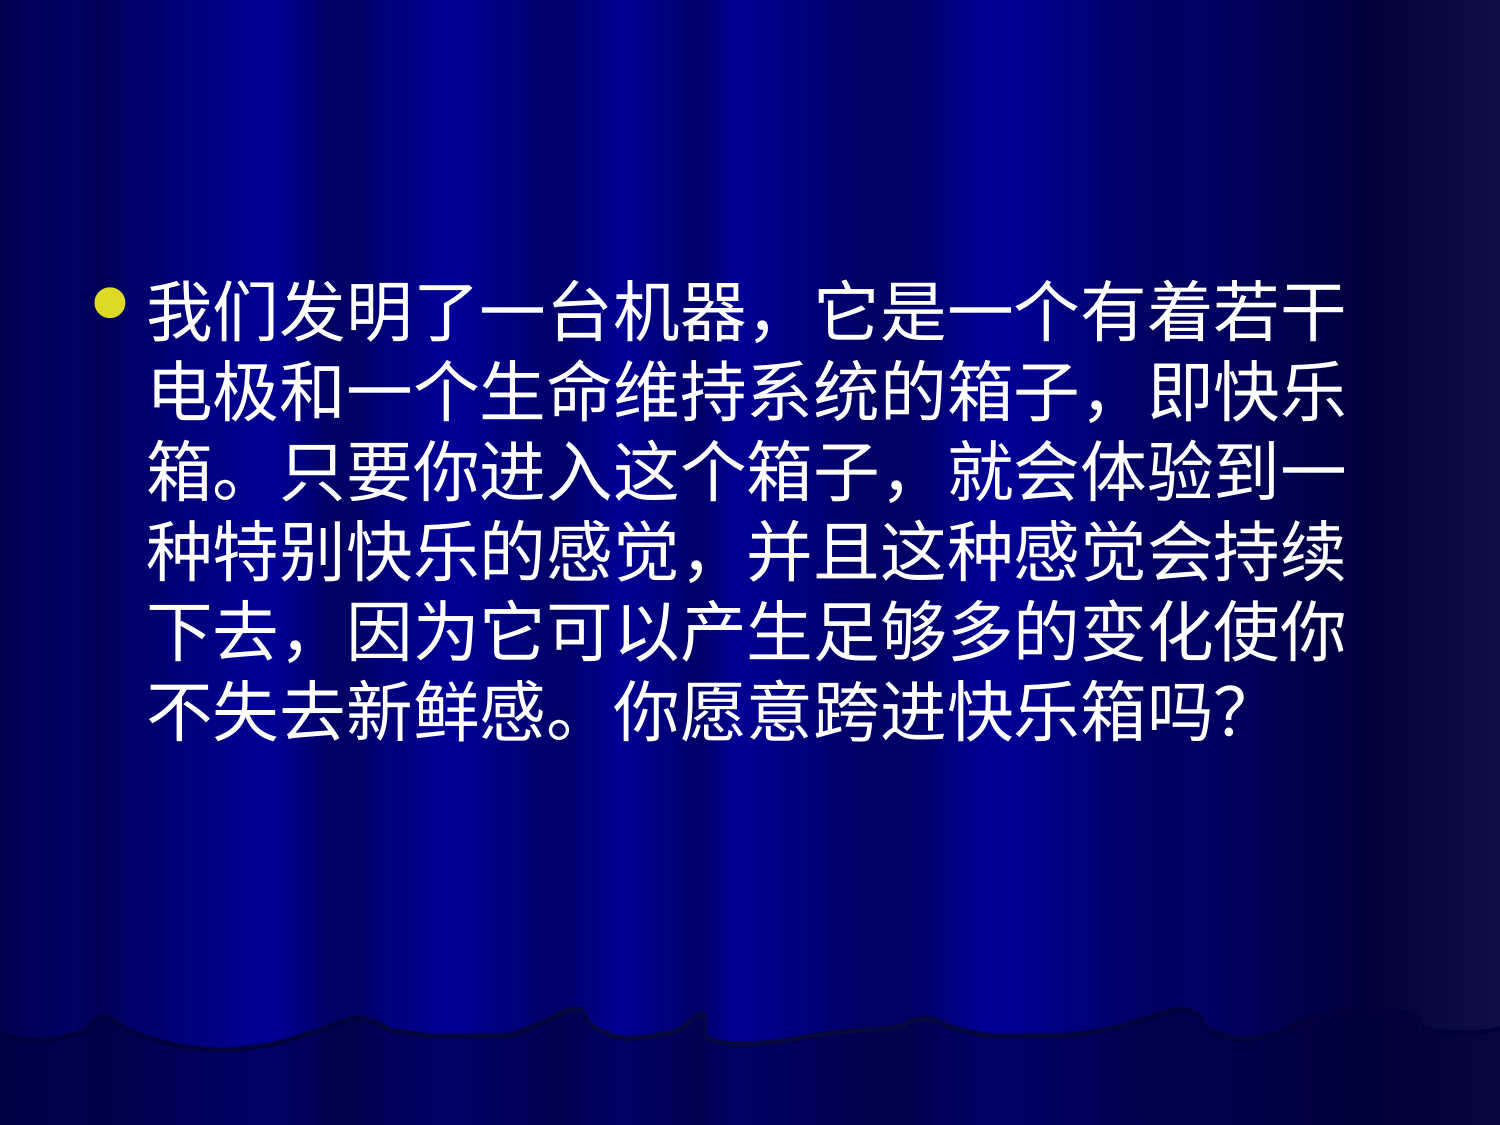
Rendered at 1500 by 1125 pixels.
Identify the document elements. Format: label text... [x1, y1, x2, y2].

list 我们发明了一台机器，它是一个有着若干电极和一个生命维持系统的箱子，即快乐箱。只要你进入这个箱子，就会体验到一种特别快乐的感觉，并且这种感觉会持续下去，因为它可以产生足够多的变化使你不失去新鲜感。你愿意跨进快乐箱吗？ [74, 262, 1426, 1006]
